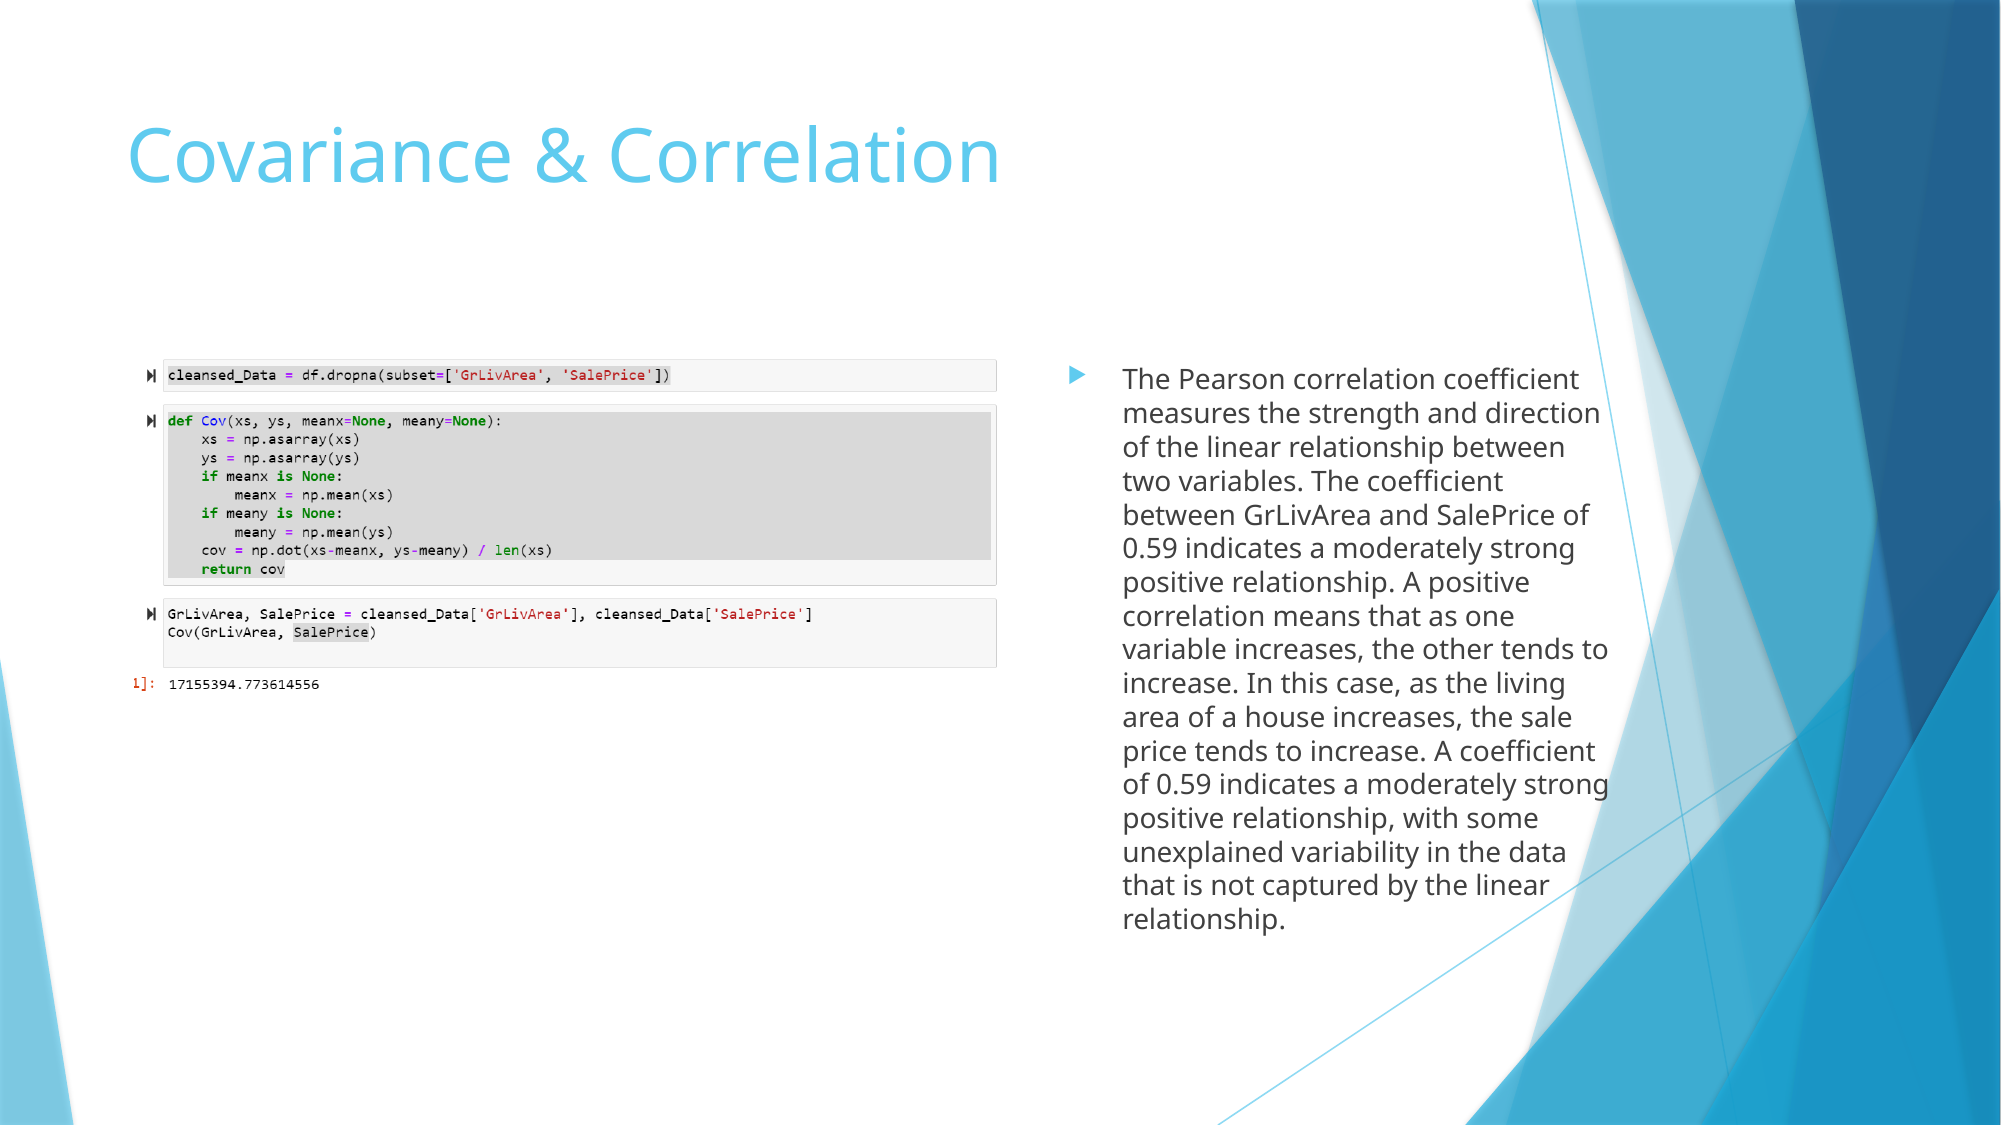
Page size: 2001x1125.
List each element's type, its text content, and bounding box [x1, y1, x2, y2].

title Covariance & Correlation [111, 99, 1522, 317]
picture [133, 353, 1002, 700]
list The Pearson correlation coefficient measures the strength and direction of the linear relationship between two variables. The coefficient between GrLivArea and SalePrice of 0.59 indicates a moderately strong positive relationship. A positive correlation means that as one variable increases, the other tends to increase. In this case, as the living area of a house increases, the sale price tends to increase. A coefficient of 0.59 indicates a moderately strong positive relationship, with some unexplained variability in the data that is not captured by the linear relationship. [1052, 354, 1630, 992]
